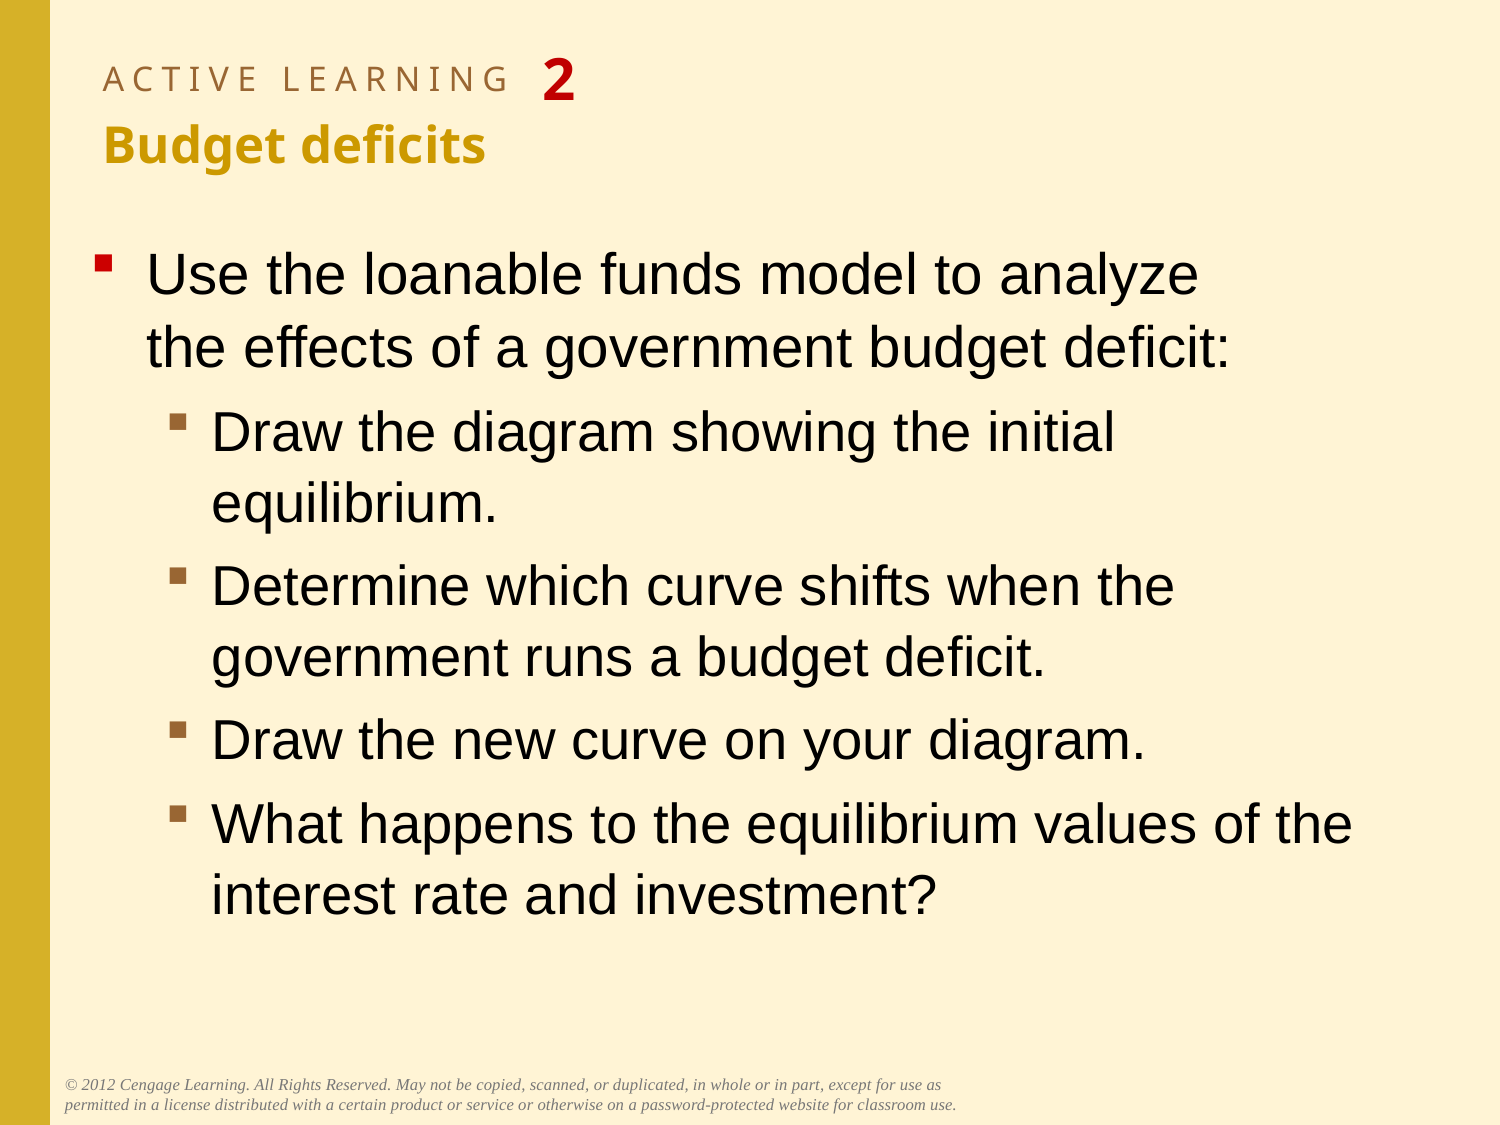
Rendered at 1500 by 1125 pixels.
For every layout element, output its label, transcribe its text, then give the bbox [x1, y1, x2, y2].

list Use the loanable funds model to analyze the effects of a government budget deficit: Draw the diagram showing the initial equilibrium. Determine which curve shifts when the government runs a budget deficit. Draw the new curve on your diagram. What happens to the equilibrium values of the interest rate and investment? [75, 224, 1425, 1063]
text_box © 2012 Cengage Learning. All Rights Reserved. May not be copied, scanned, or duplicated, in whole or in part, except for use as permitted in a license distributed with a certain product or service or otherwise on a password-protected website for classroom use. [50, 1066, 977, 1121]
text_box [0, 0, 50, 1125]
title ACTIVE LEARNING 2 Budget deficits [87, 24, 1435, 182]
